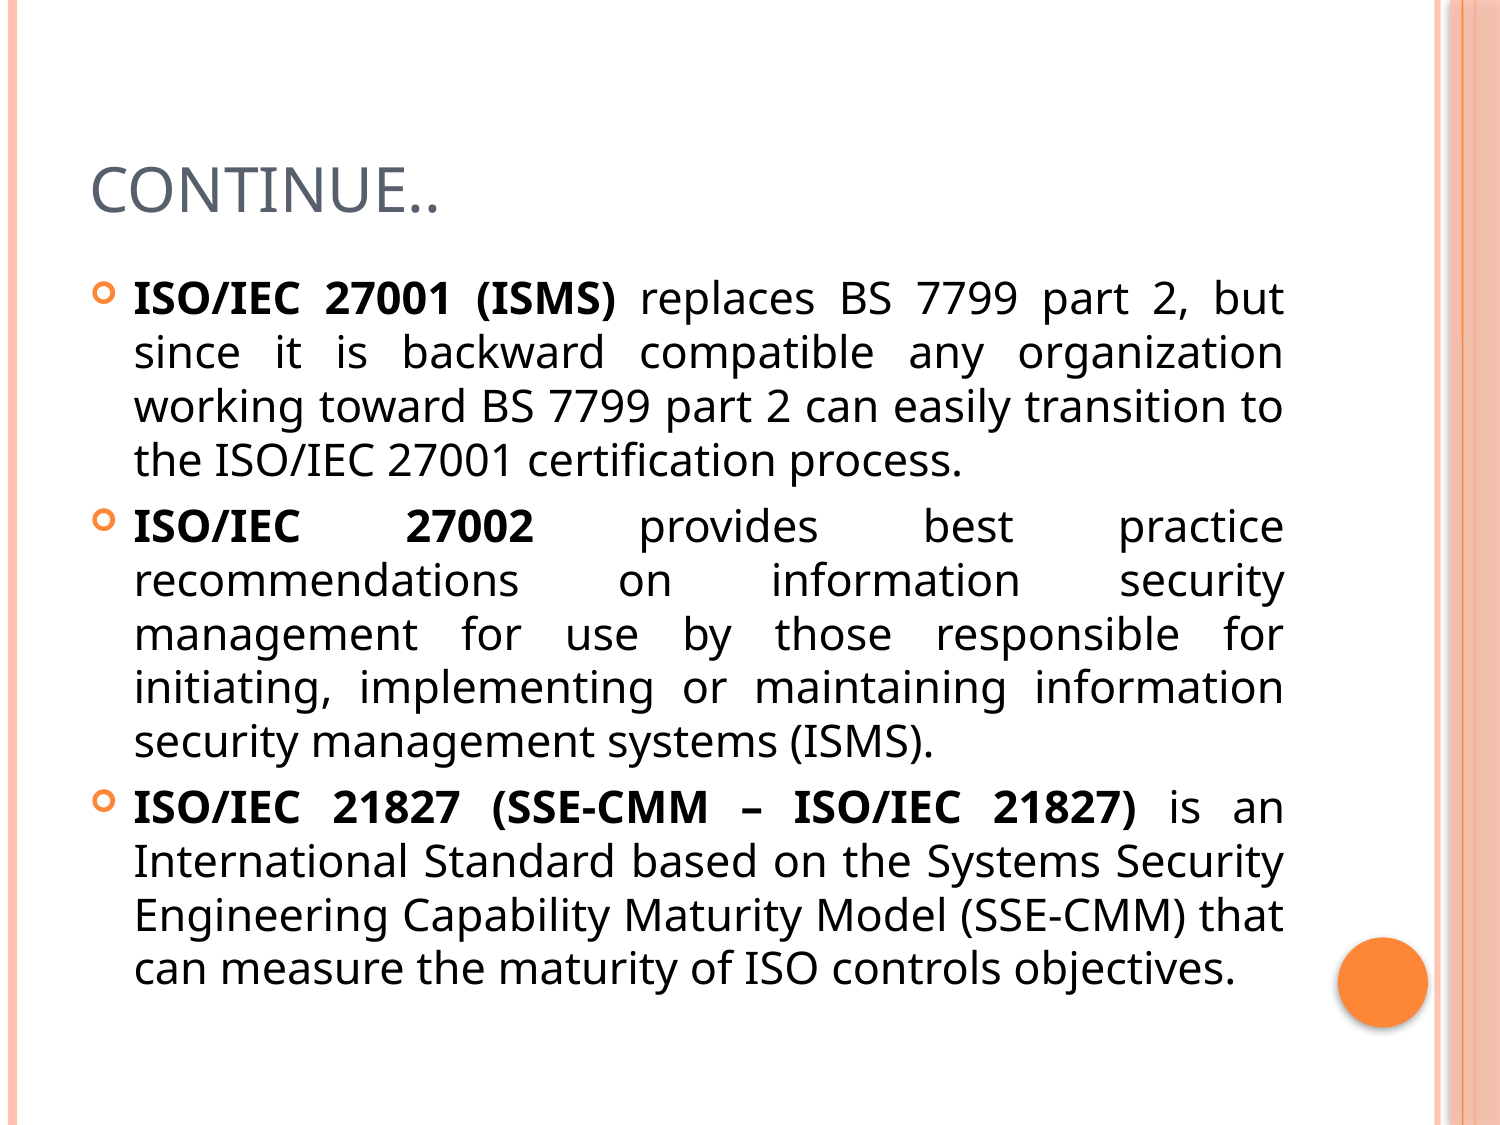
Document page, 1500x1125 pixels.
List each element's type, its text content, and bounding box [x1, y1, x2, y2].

list ISO/IEC 27001 (ISMS) replaces BS 7799 part 2, but since it is backward compatible any organization working toward BS 7799 part 2 can easily transition to the ISO/IEC 27001 certification process. ISO/IEC 27002 provides best practice recommendations on information security management for use by those responsible for initiating, implementing or maintaining information security management systems (ISMS). ISO/IEC 21827 (SSE-CMM – ISO/IEC 21827) is an International Standard based on the Systems Security Engineering Capability Maturity Model (SSE-CMM) that can measure the maturity of ISO controls objectives. [75, 262, 1300, 1062]
title Continue.. [75, 45, 1300, 233]
